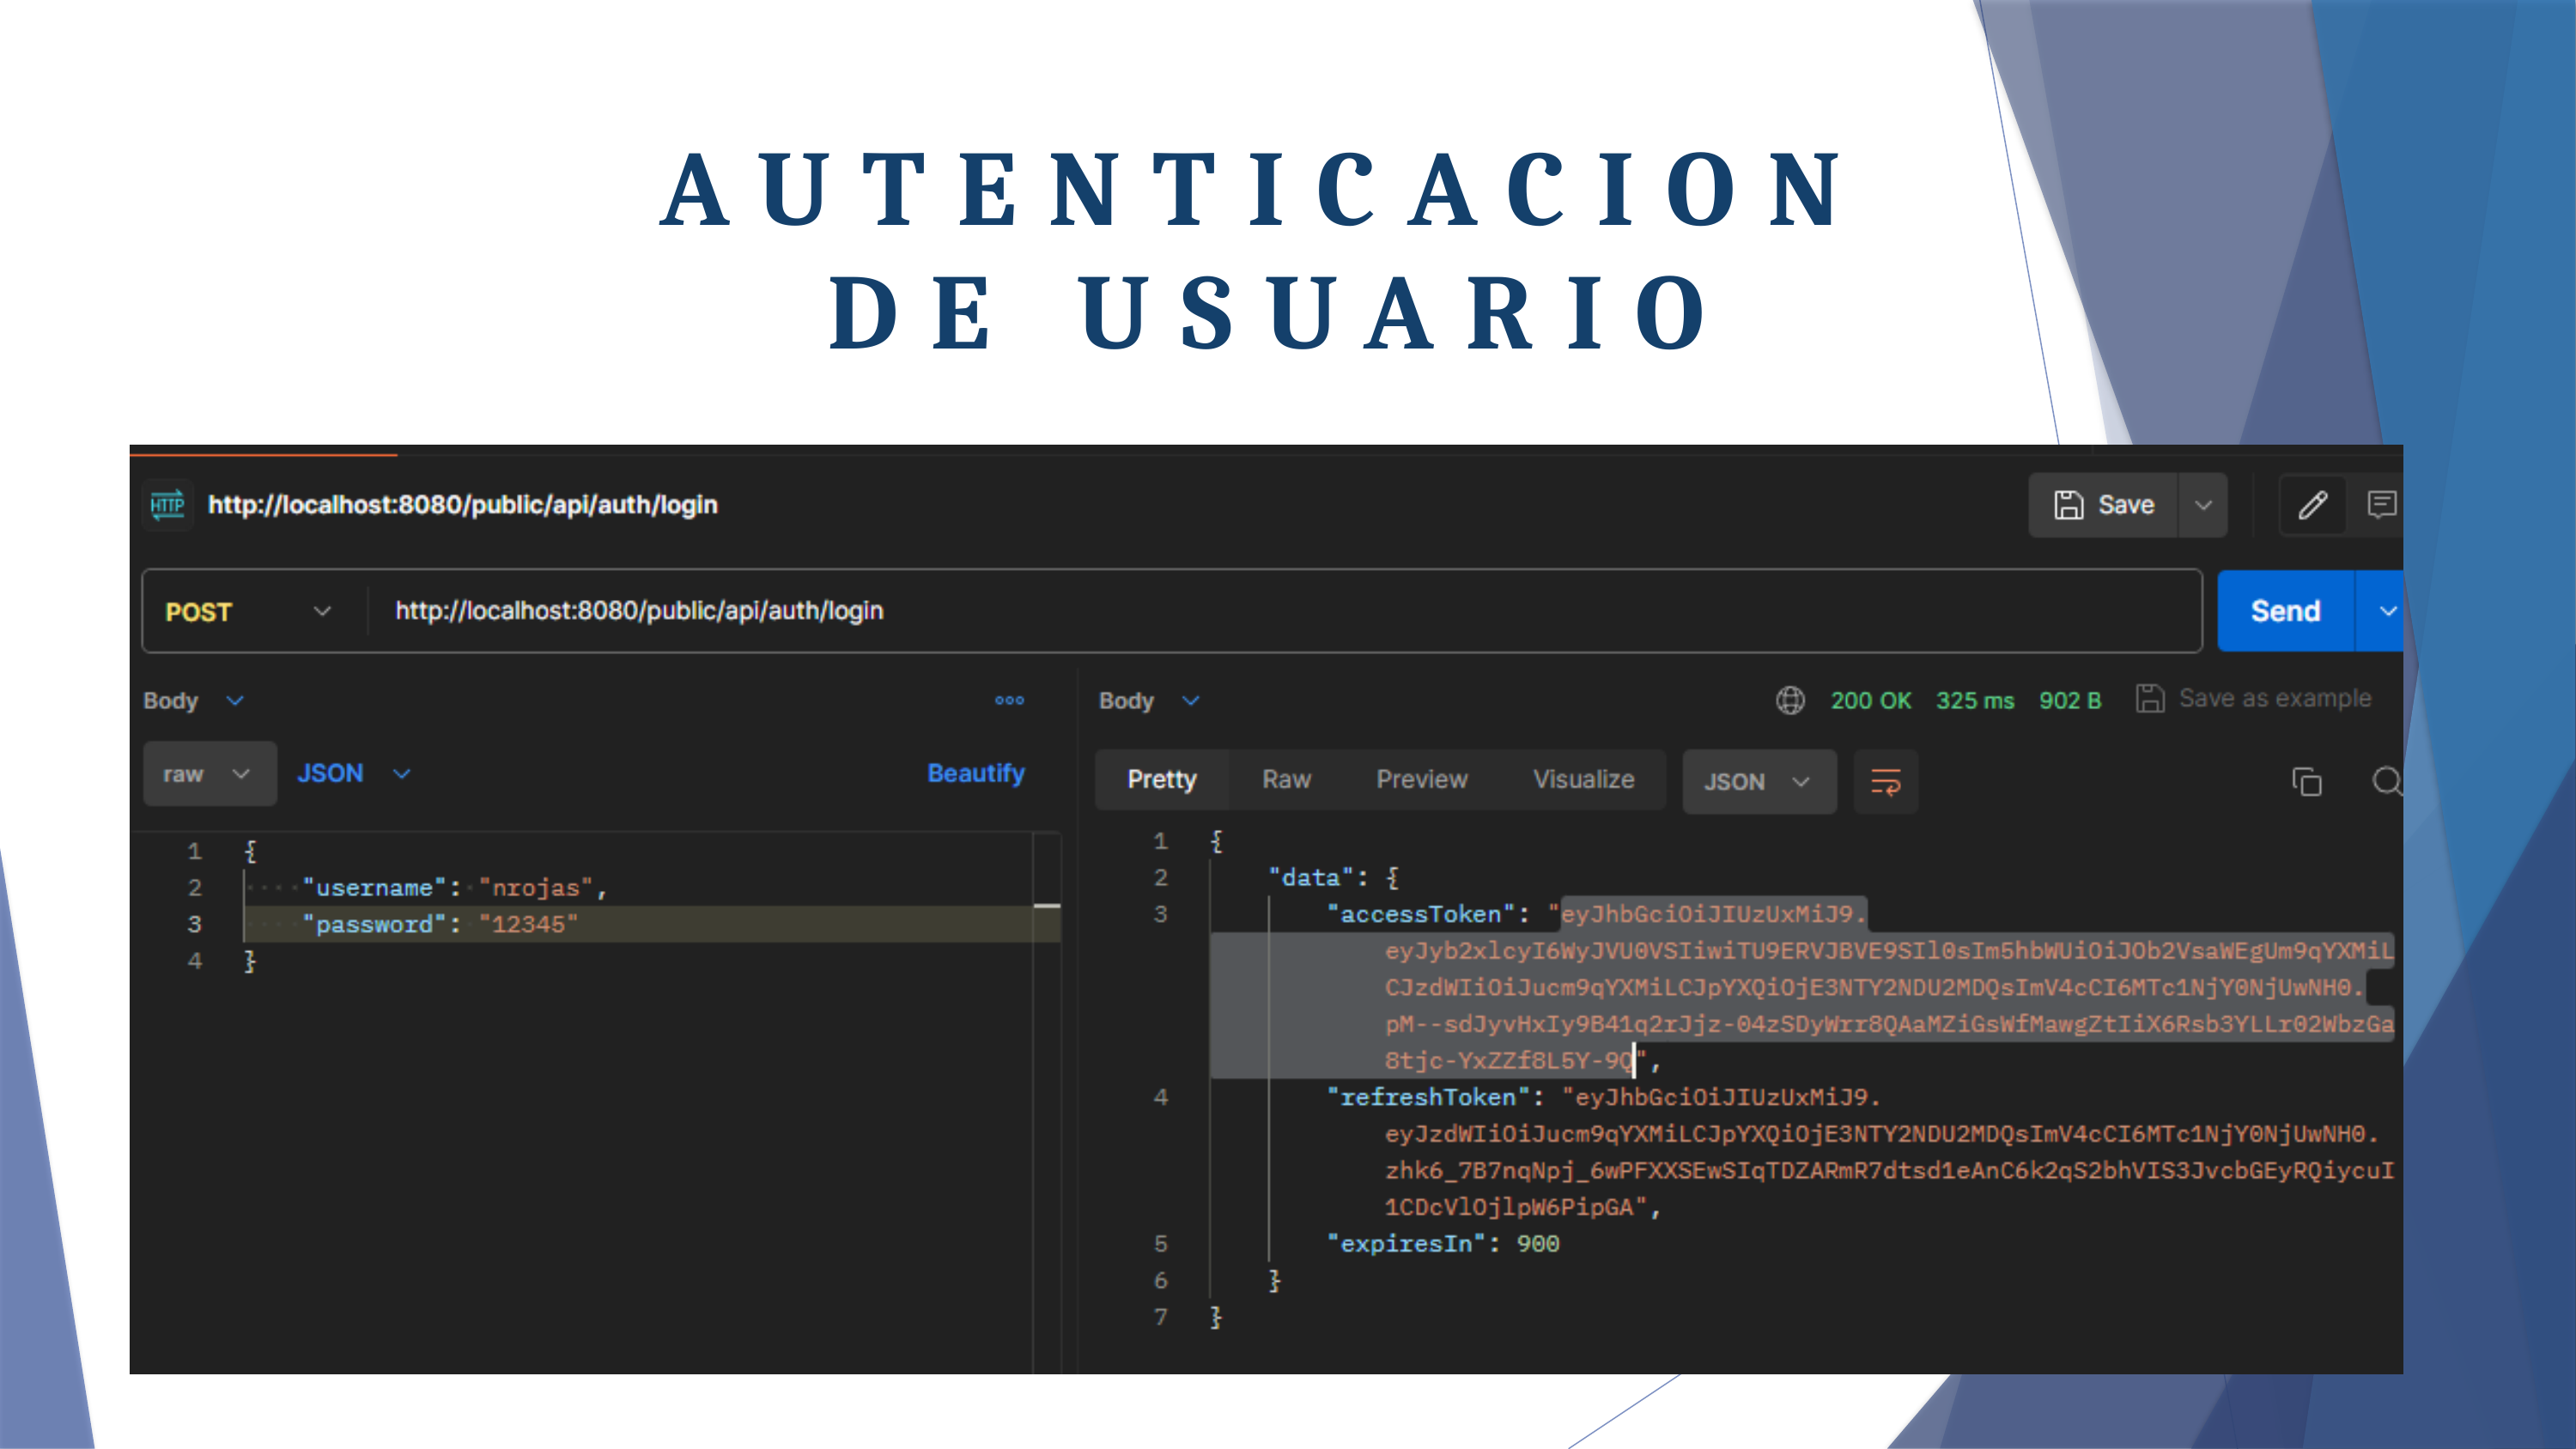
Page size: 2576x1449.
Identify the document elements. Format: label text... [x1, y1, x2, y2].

picture [129, 445, 2404, 1375]
text_box AUTENTICACION DE USUARIO [611, 123, 1922, 370]
